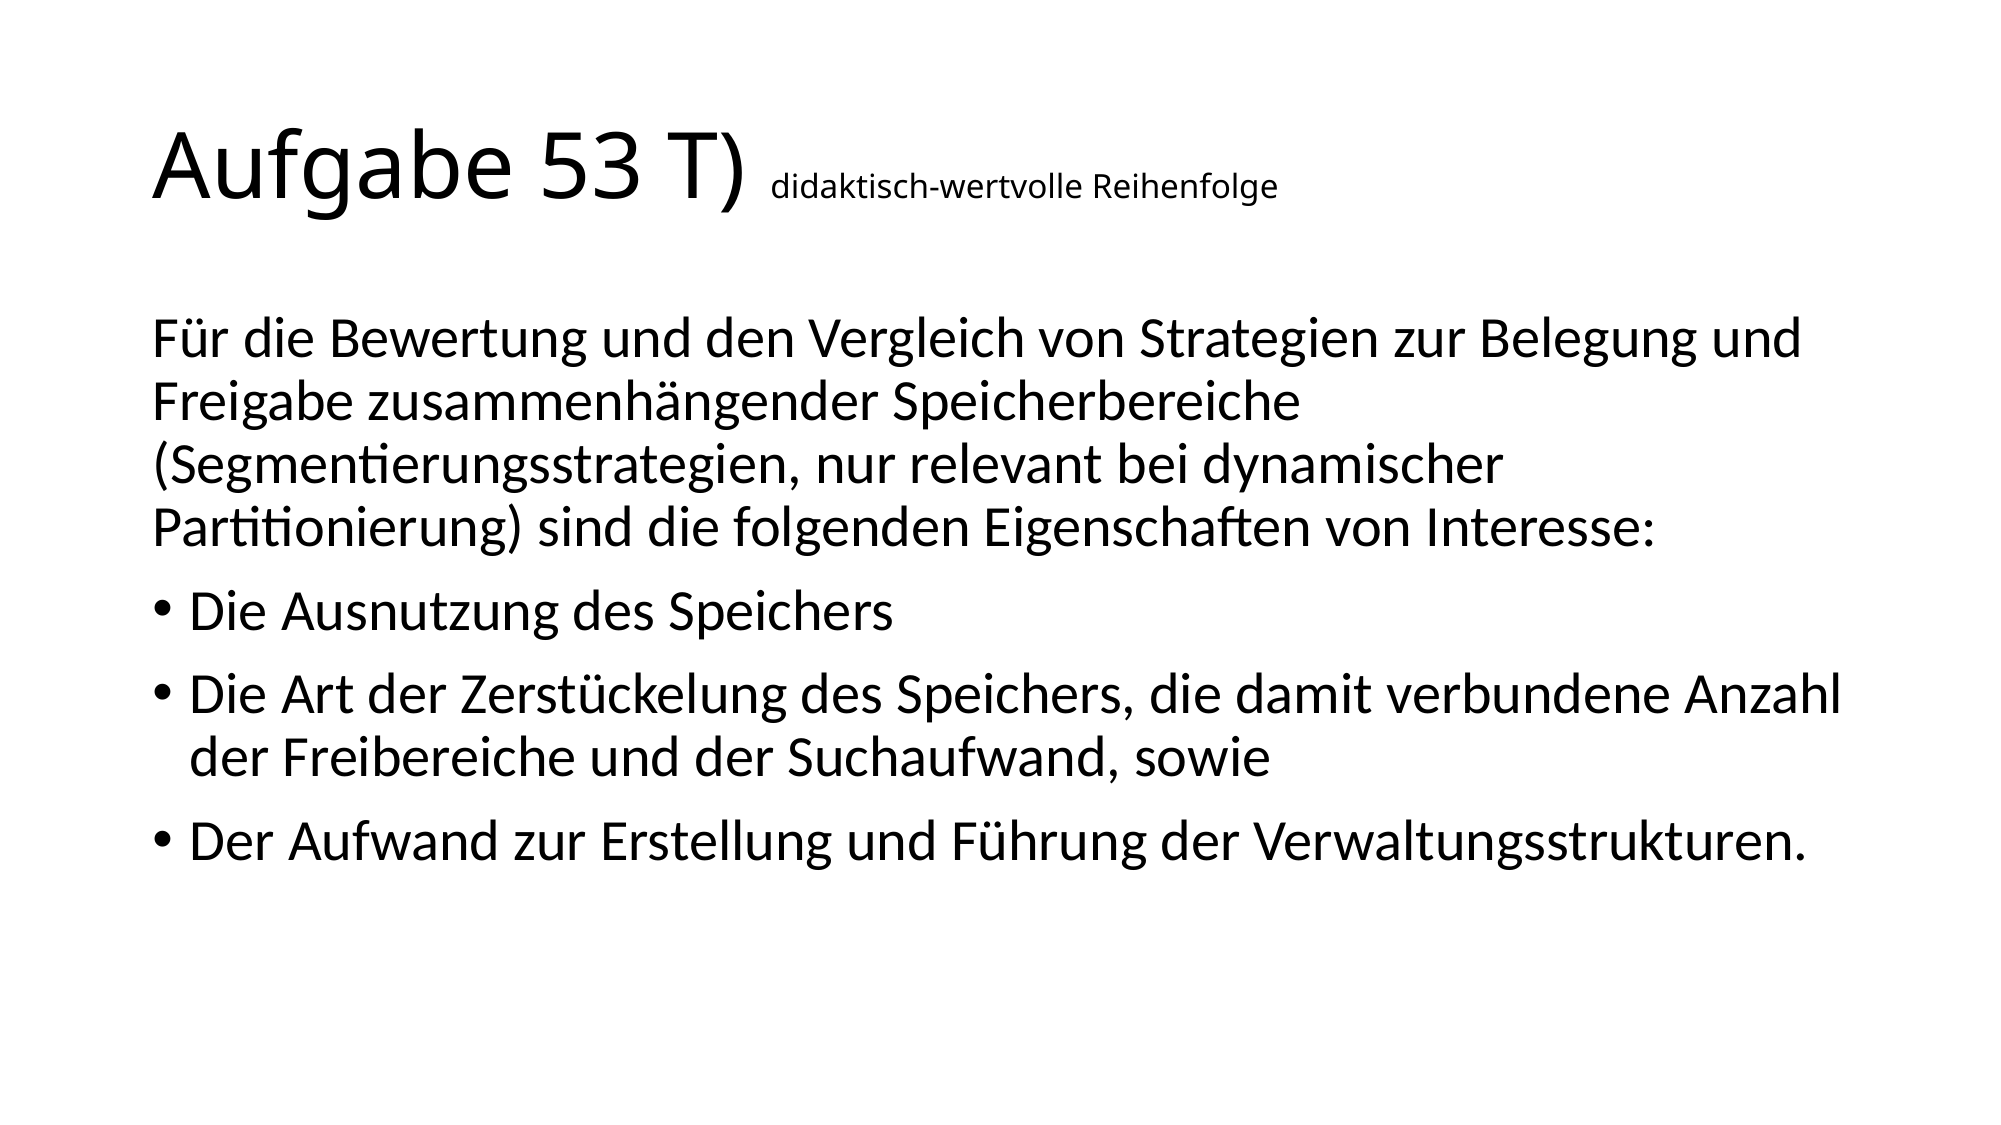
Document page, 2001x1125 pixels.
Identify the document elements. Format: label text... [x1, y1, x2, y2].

title Aufgabe 53 T) didaktisch-wertvolle Reihenfolge [137, 59, 1863, 278]
list Für die Bewertung und den Vergleich von Strategien zur Belegung und Freigabe zusammenhängender Speicherbereiche (Segmentierungsstrategien, nur relevant bei dynamischer Partitionierung) sind die folgenden Eigenschaften von Interesse: Die Ausnutzung des Speichers Die Art der Zerstückelung des Speichers, die damit verbundene Anzahl der Freibereiche und der Suchaufwand, sowie Der Aufwand zur Erstellung und Führung der Verwaltungsstrukturen. [137, 299, 1863, 1014]
